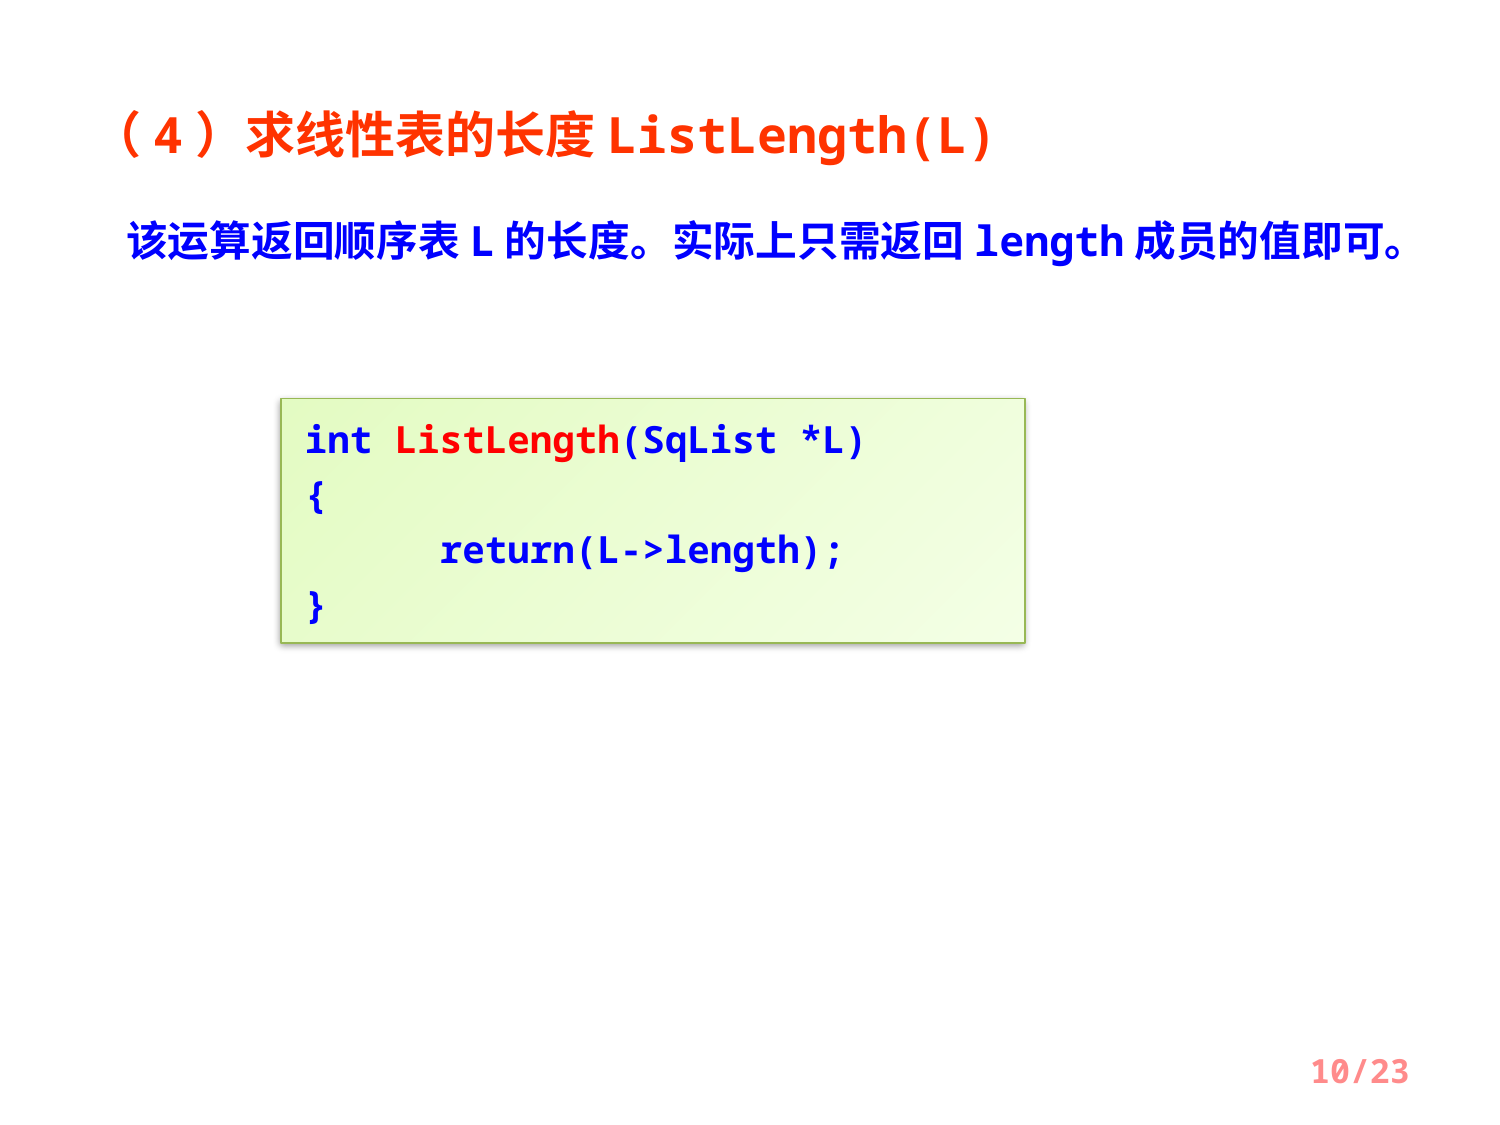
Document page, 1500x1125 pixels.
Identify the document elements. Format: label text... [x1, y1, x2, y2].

text_box int ListLength(SqList *L) { return(L->length); } [280, 398, 1026, 644]
slide_number 10/23 [1074, 1042, 1425, 1103]
text_box （4）求线性表的长度ListLength(L) 该运算返回顺序表L的长度。实际上只需返回length成员的值即可。 [76, 78, 1442, 274]
